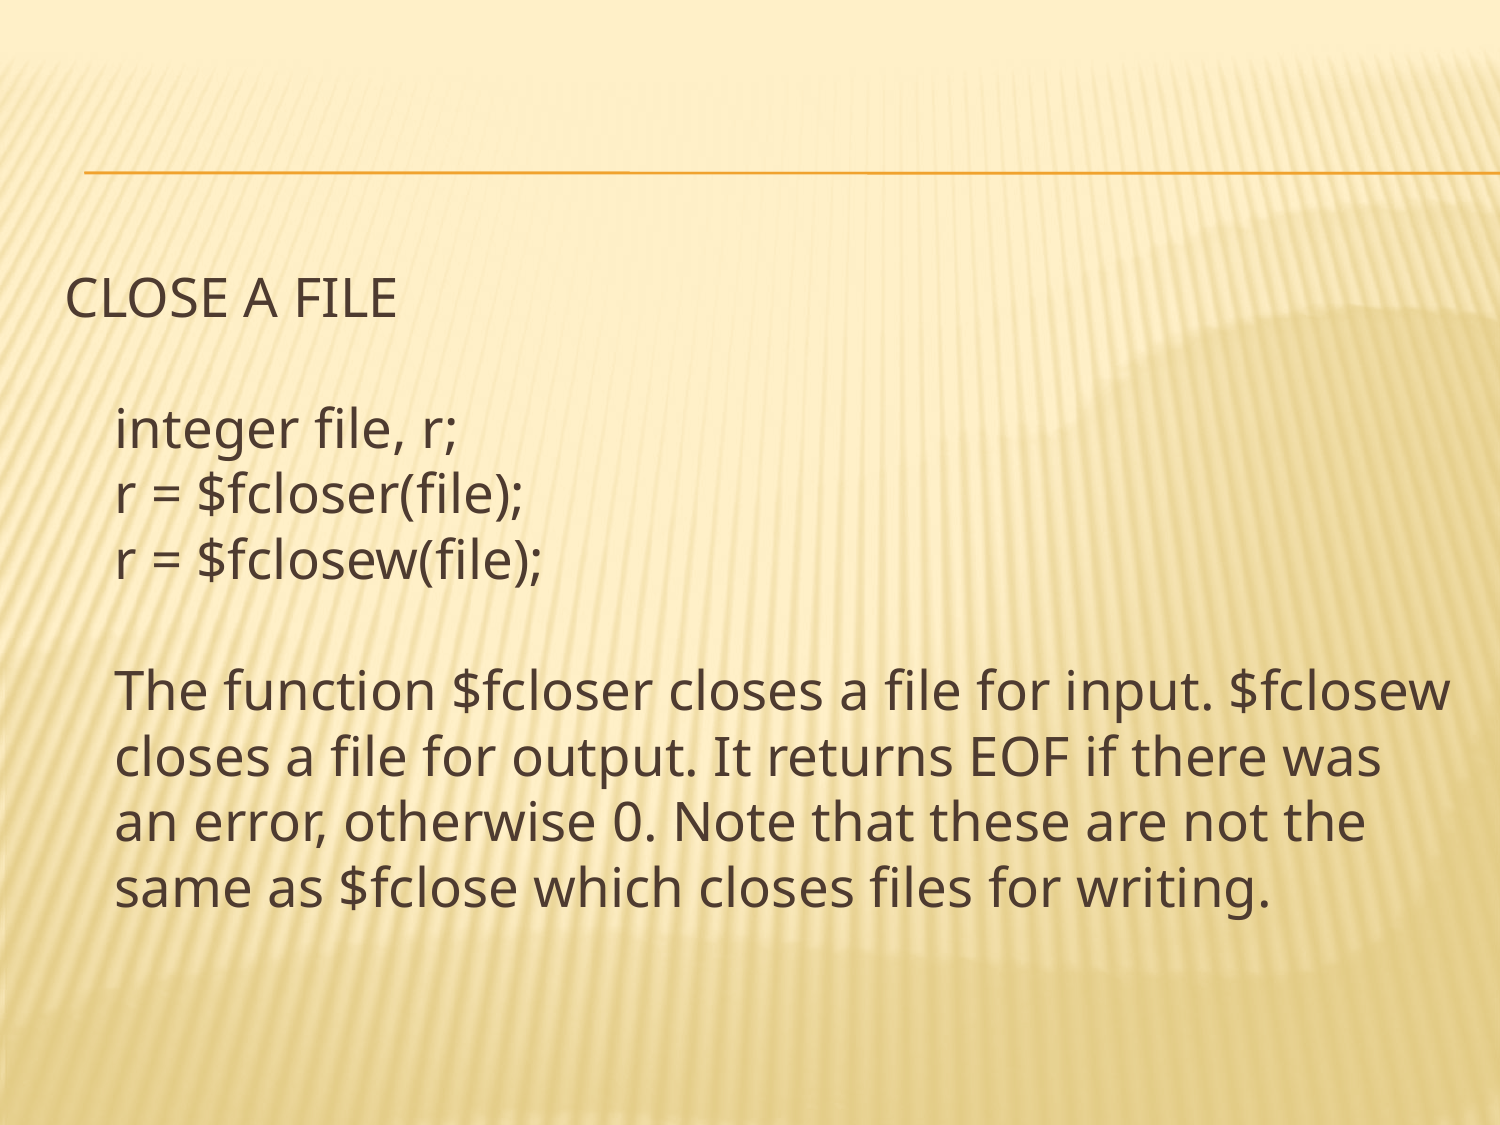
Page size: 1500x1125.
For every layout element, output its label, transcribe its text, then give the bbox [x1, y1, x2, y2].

list CLOSE A FILE integer file, r; r = $fcloser(file); r = $fclosew(file); The function $fcloser closes a file for input. $fclosew closes a file for output. It returns EOF if there was an error, otherwise 0. Note that these are not the same as $fclose which closes files for writing. [50, 254, 1475, 998]
